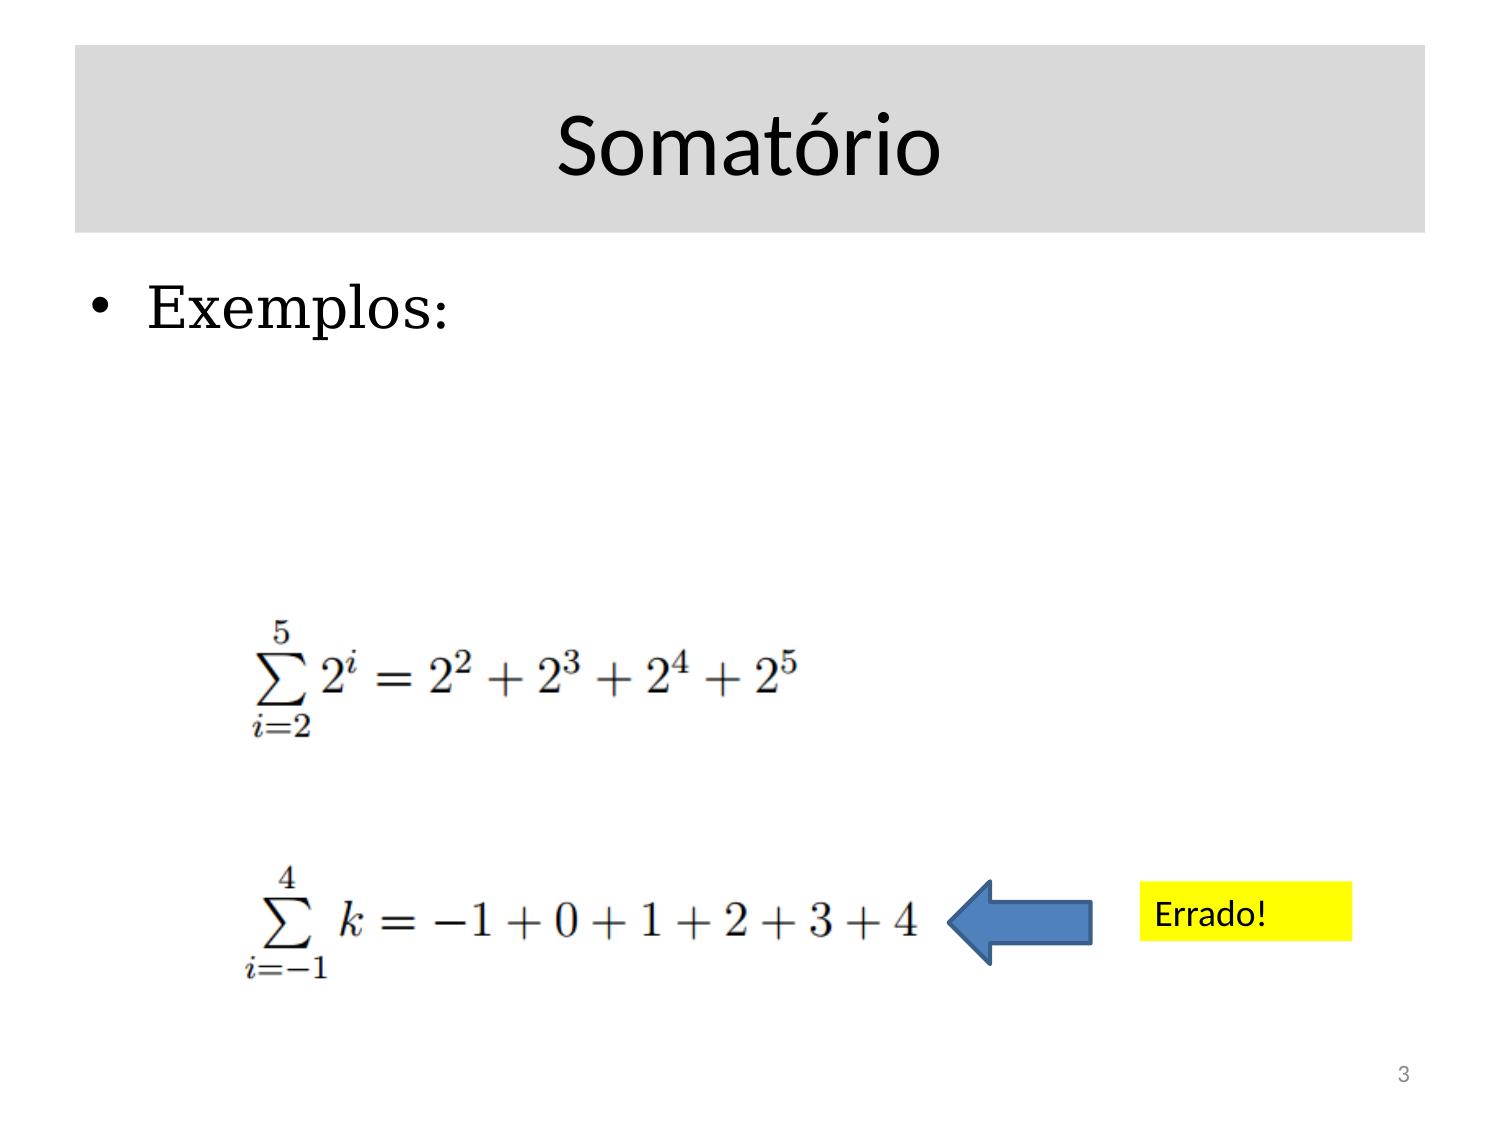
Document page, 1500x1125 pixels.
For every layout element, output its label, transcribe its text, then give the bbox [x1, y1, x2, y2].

picture [238, 857, 921, 988]
slide_number 3 [1074, 1042, 1425, 1103]
text_box [946, 879, 1093, 966]
picture [239, 609, 800, 752]
title Somatório [75, 45, 1425, 233]
text_box Errado! [1139, 881, 1353, 941]
